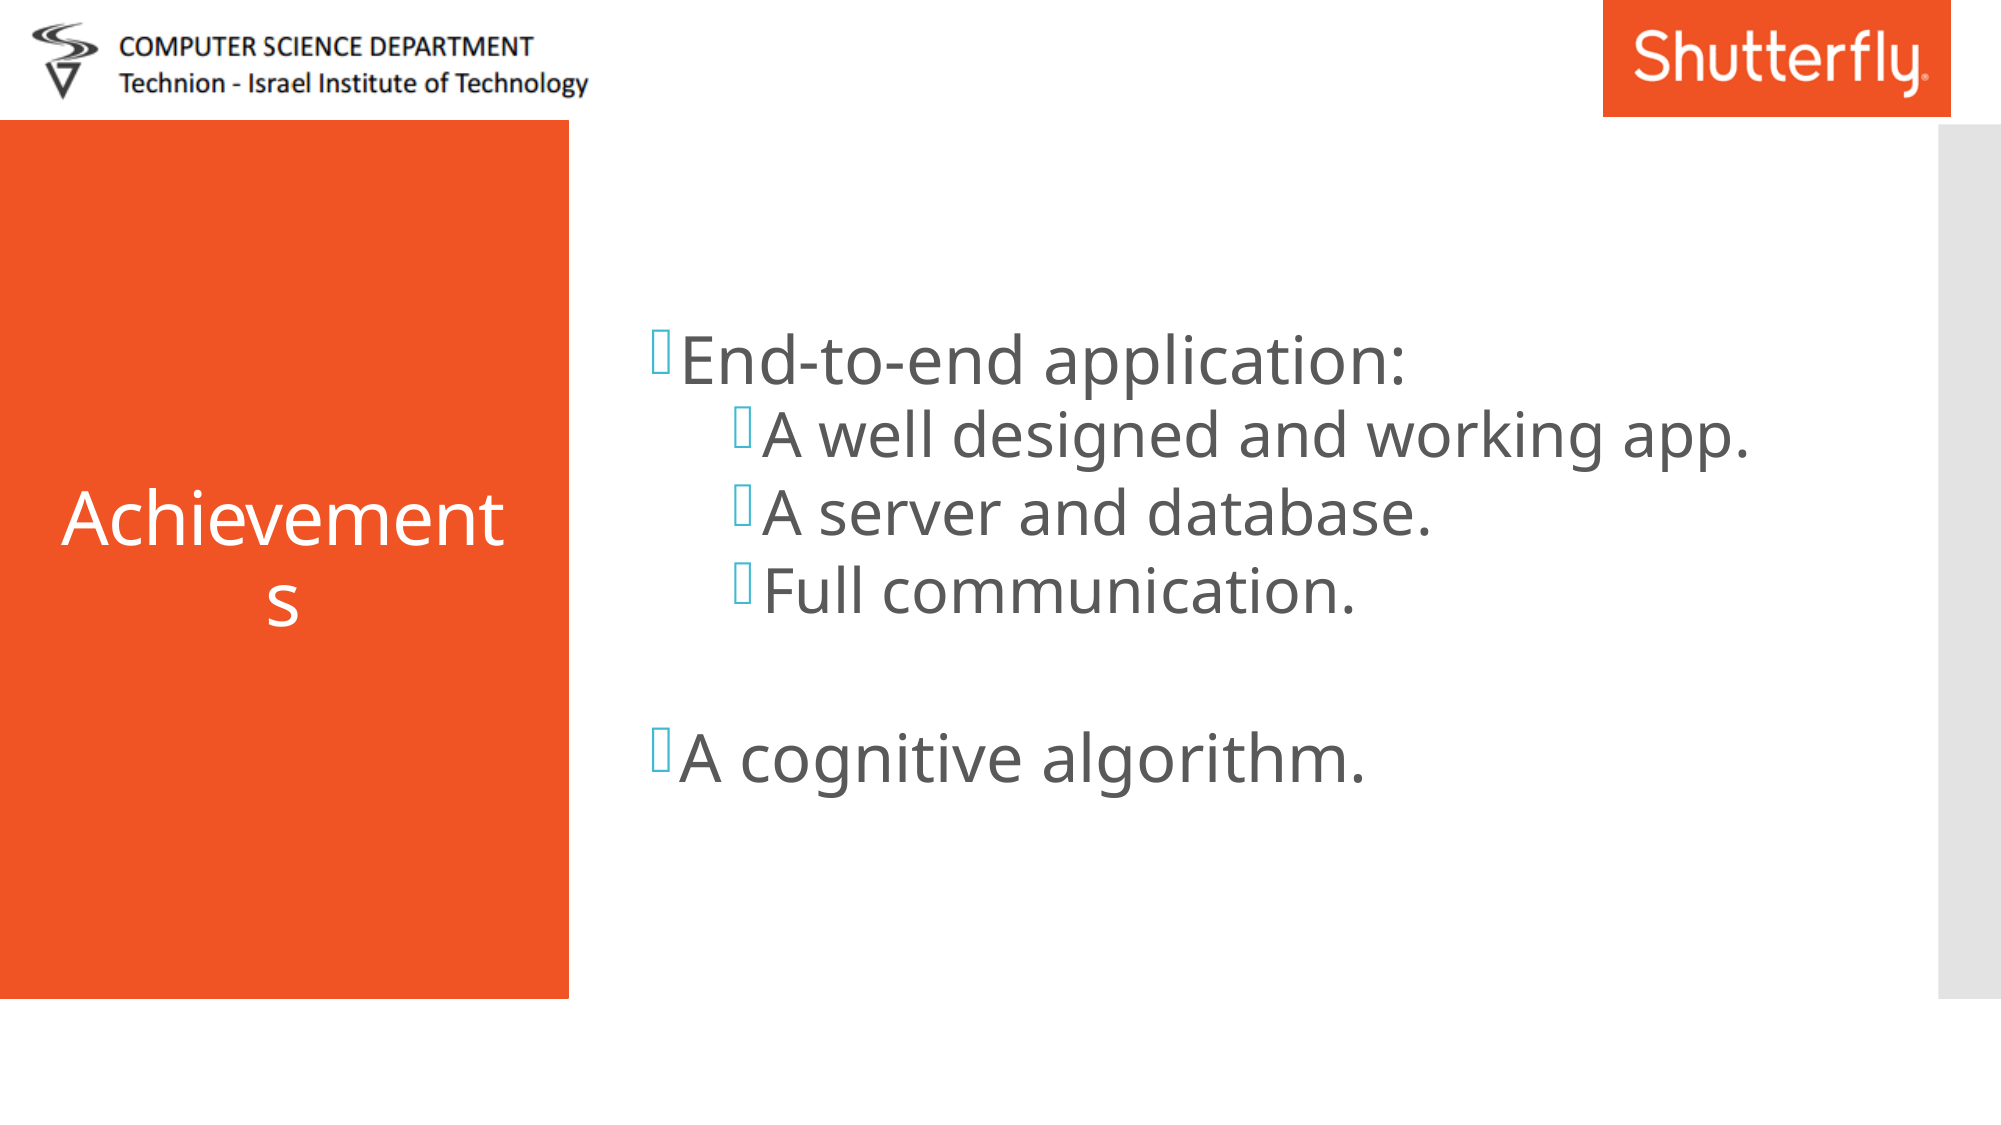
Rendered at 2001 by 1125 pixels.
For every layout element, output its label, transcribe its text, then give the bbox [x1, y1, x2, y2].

title Achievements [41, 184, 525, 940]
picture [1603, 0, 1951, 117]
picture [0, 0, 625, 118]
list End-to-end application: A well designed and working app. A server and database. Full communication. A cognitive algorithm. [634, 141, 1835, 982]
